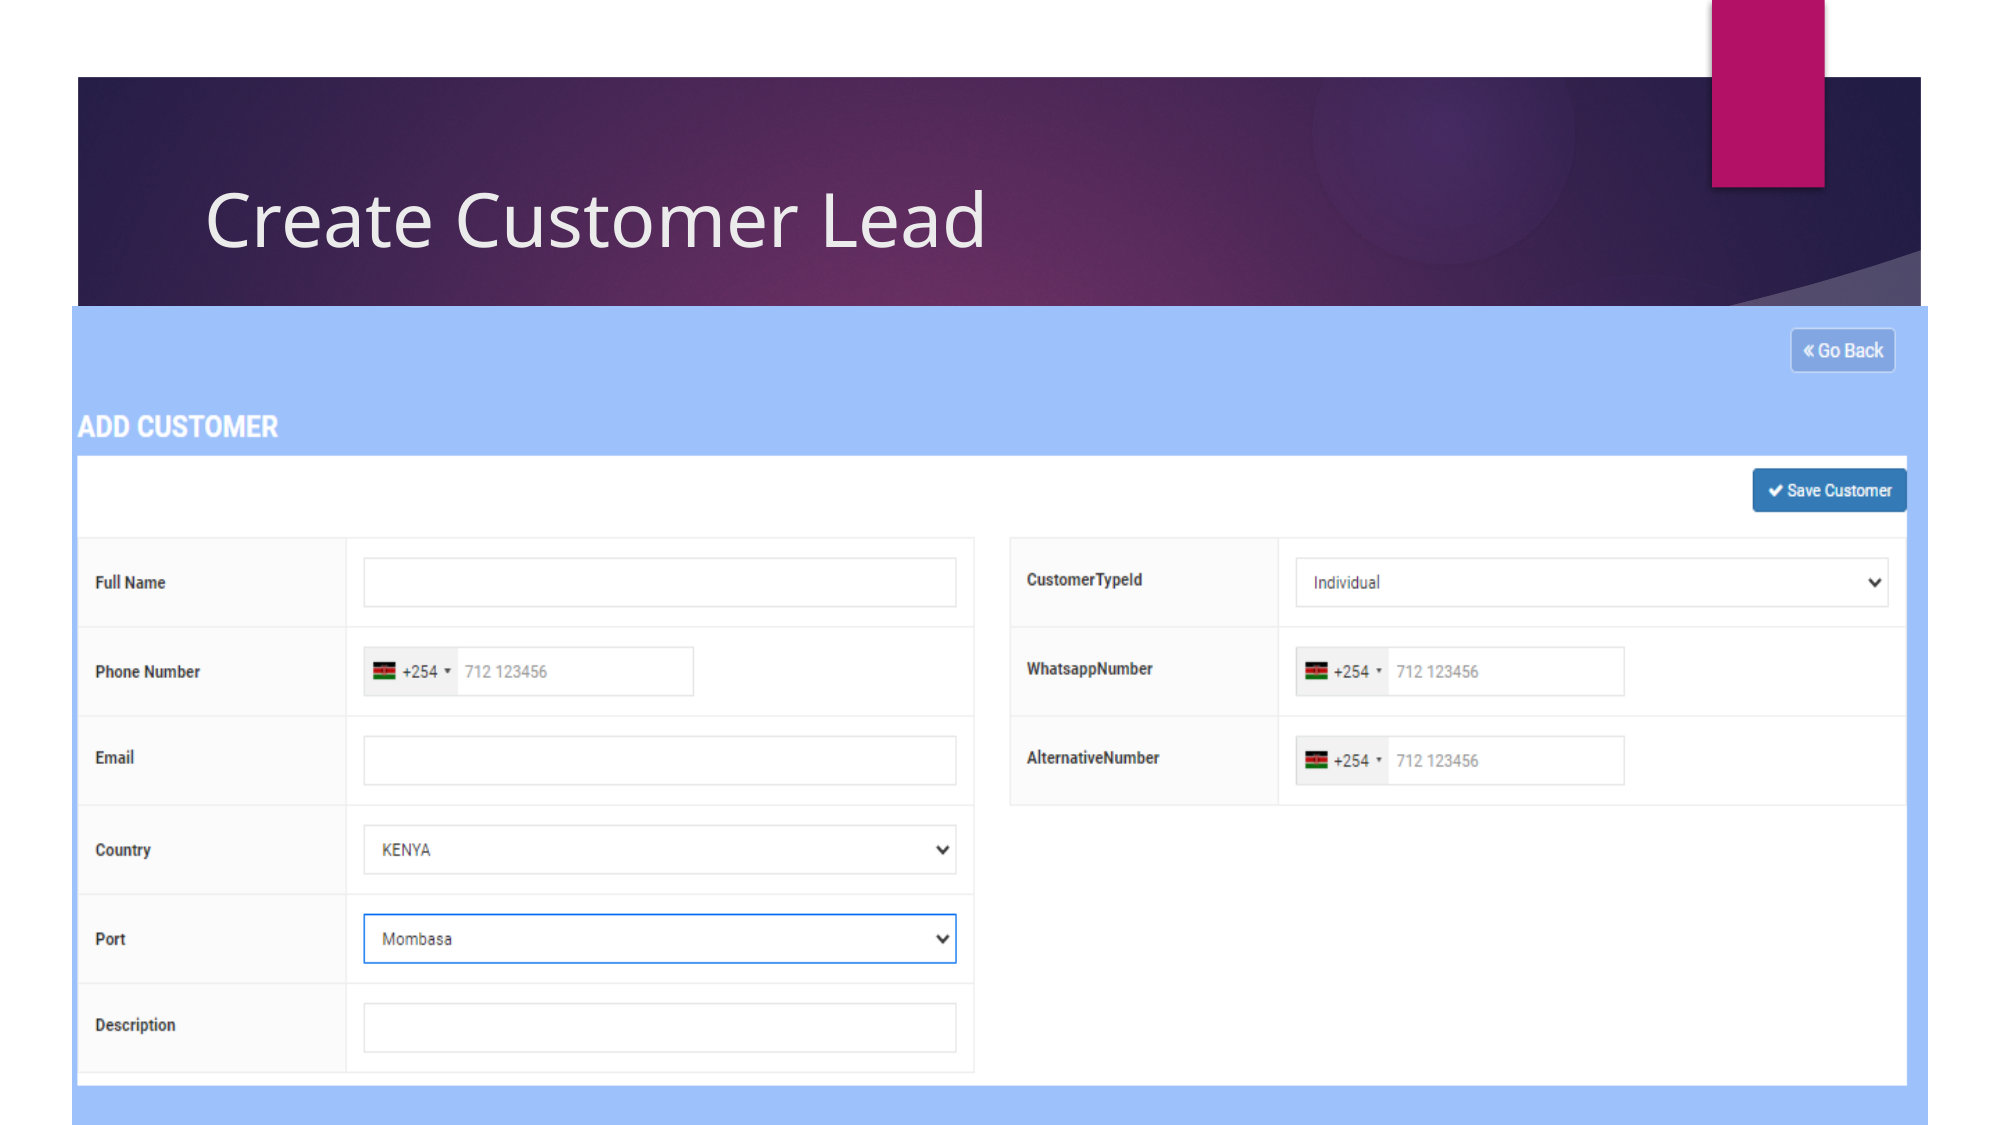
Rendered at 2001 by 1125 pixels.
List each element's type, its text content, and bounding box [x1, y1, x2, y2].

picture [72, 305, 1928, 1125]
title Create Customer Lead [189, 159, 1627, 276]
